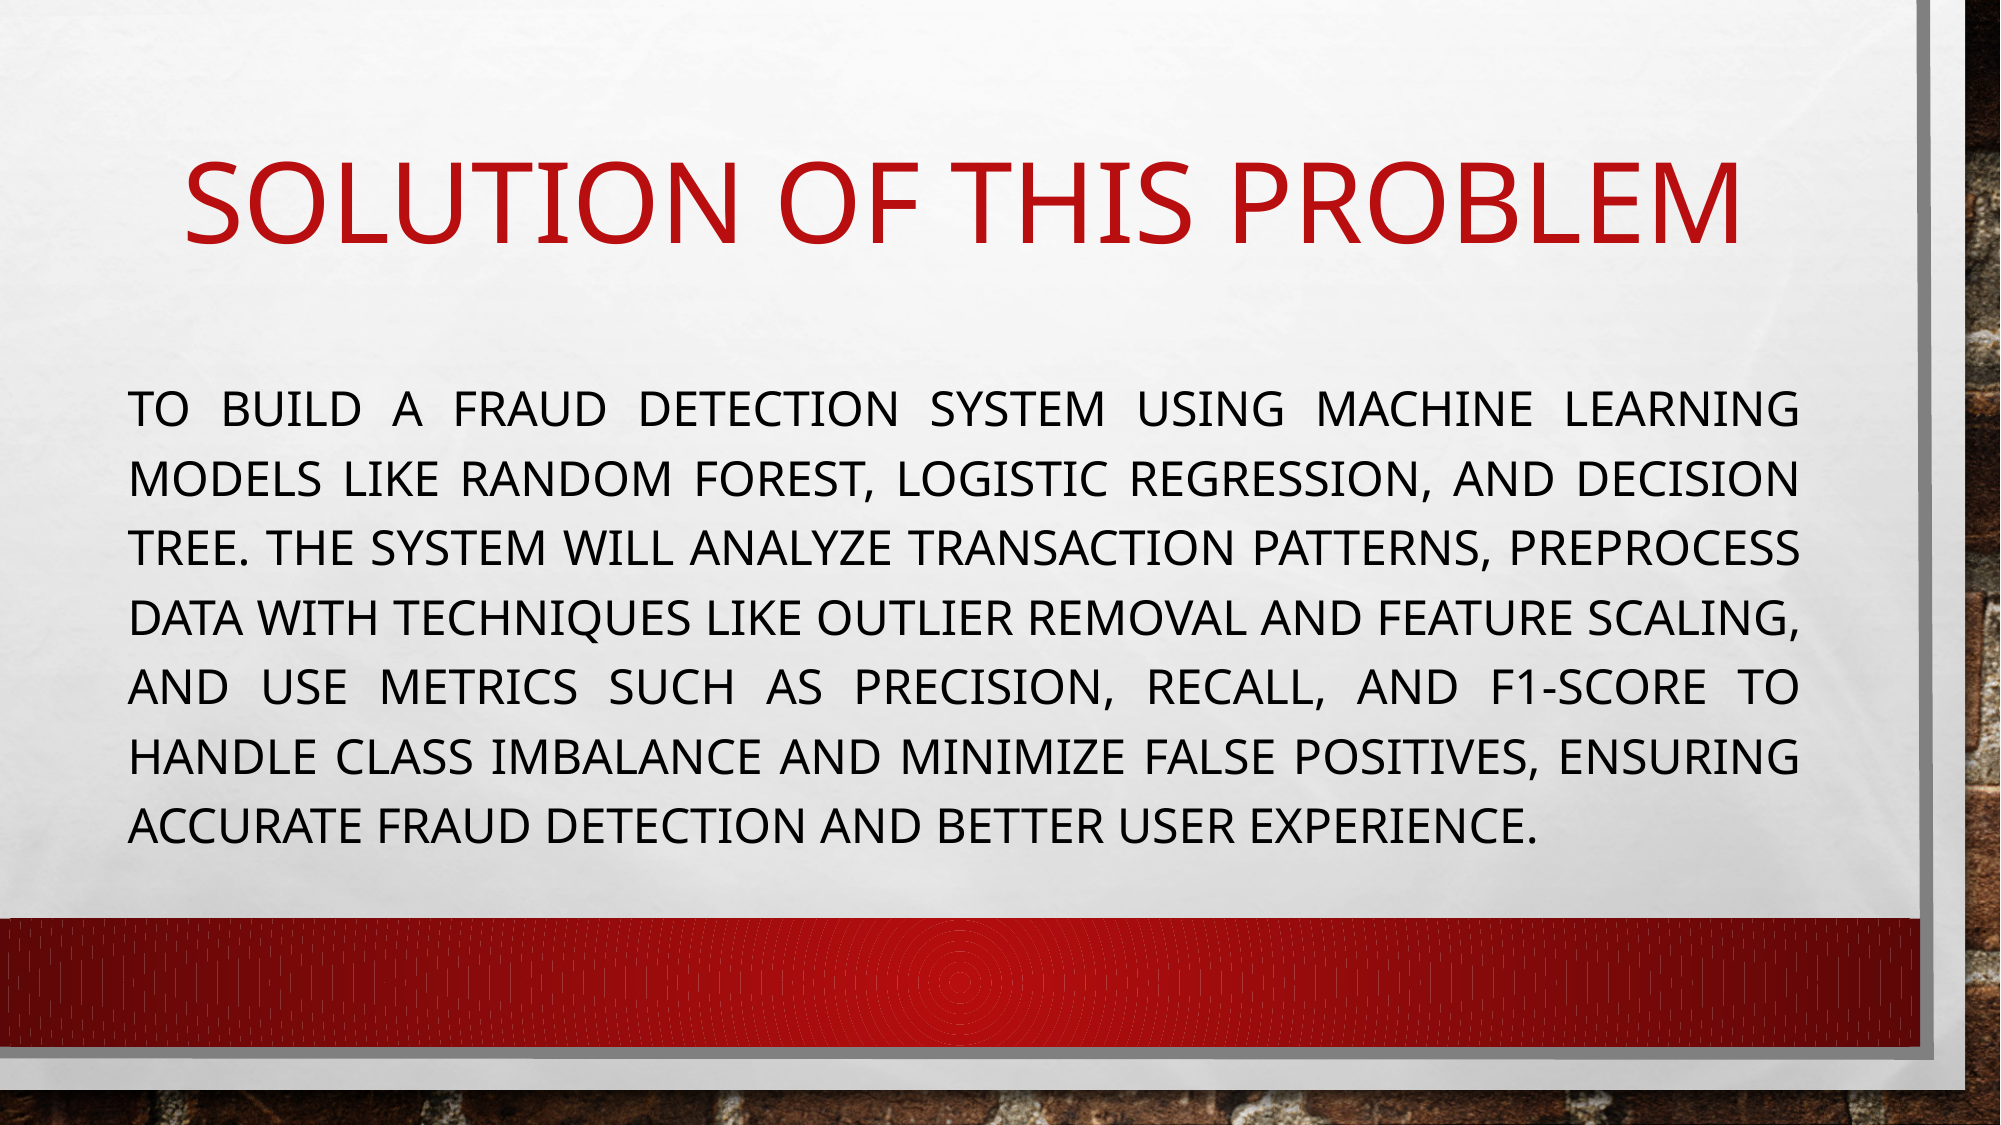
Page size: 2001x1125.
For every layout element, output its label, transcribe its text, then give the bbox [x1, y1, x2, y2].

title SOLUTION OF THIS PROBLEM [112, 112, 1818, 302]
picture [0, 0, 2000, 1125]
list TO Build a fraud detection system using machine learning models like Random Forest, Logistic Regression, and Decision Tree. The system will analyze transaction patterns, preprocess data with techniques like outlier removal and feature scaling, and use metrics such as Precision, Recall, and F1-Score to handle class imbalance and minimize false positives, ensuring accurate fraud detection and better user experience. [112, 338, 1818, 882]
